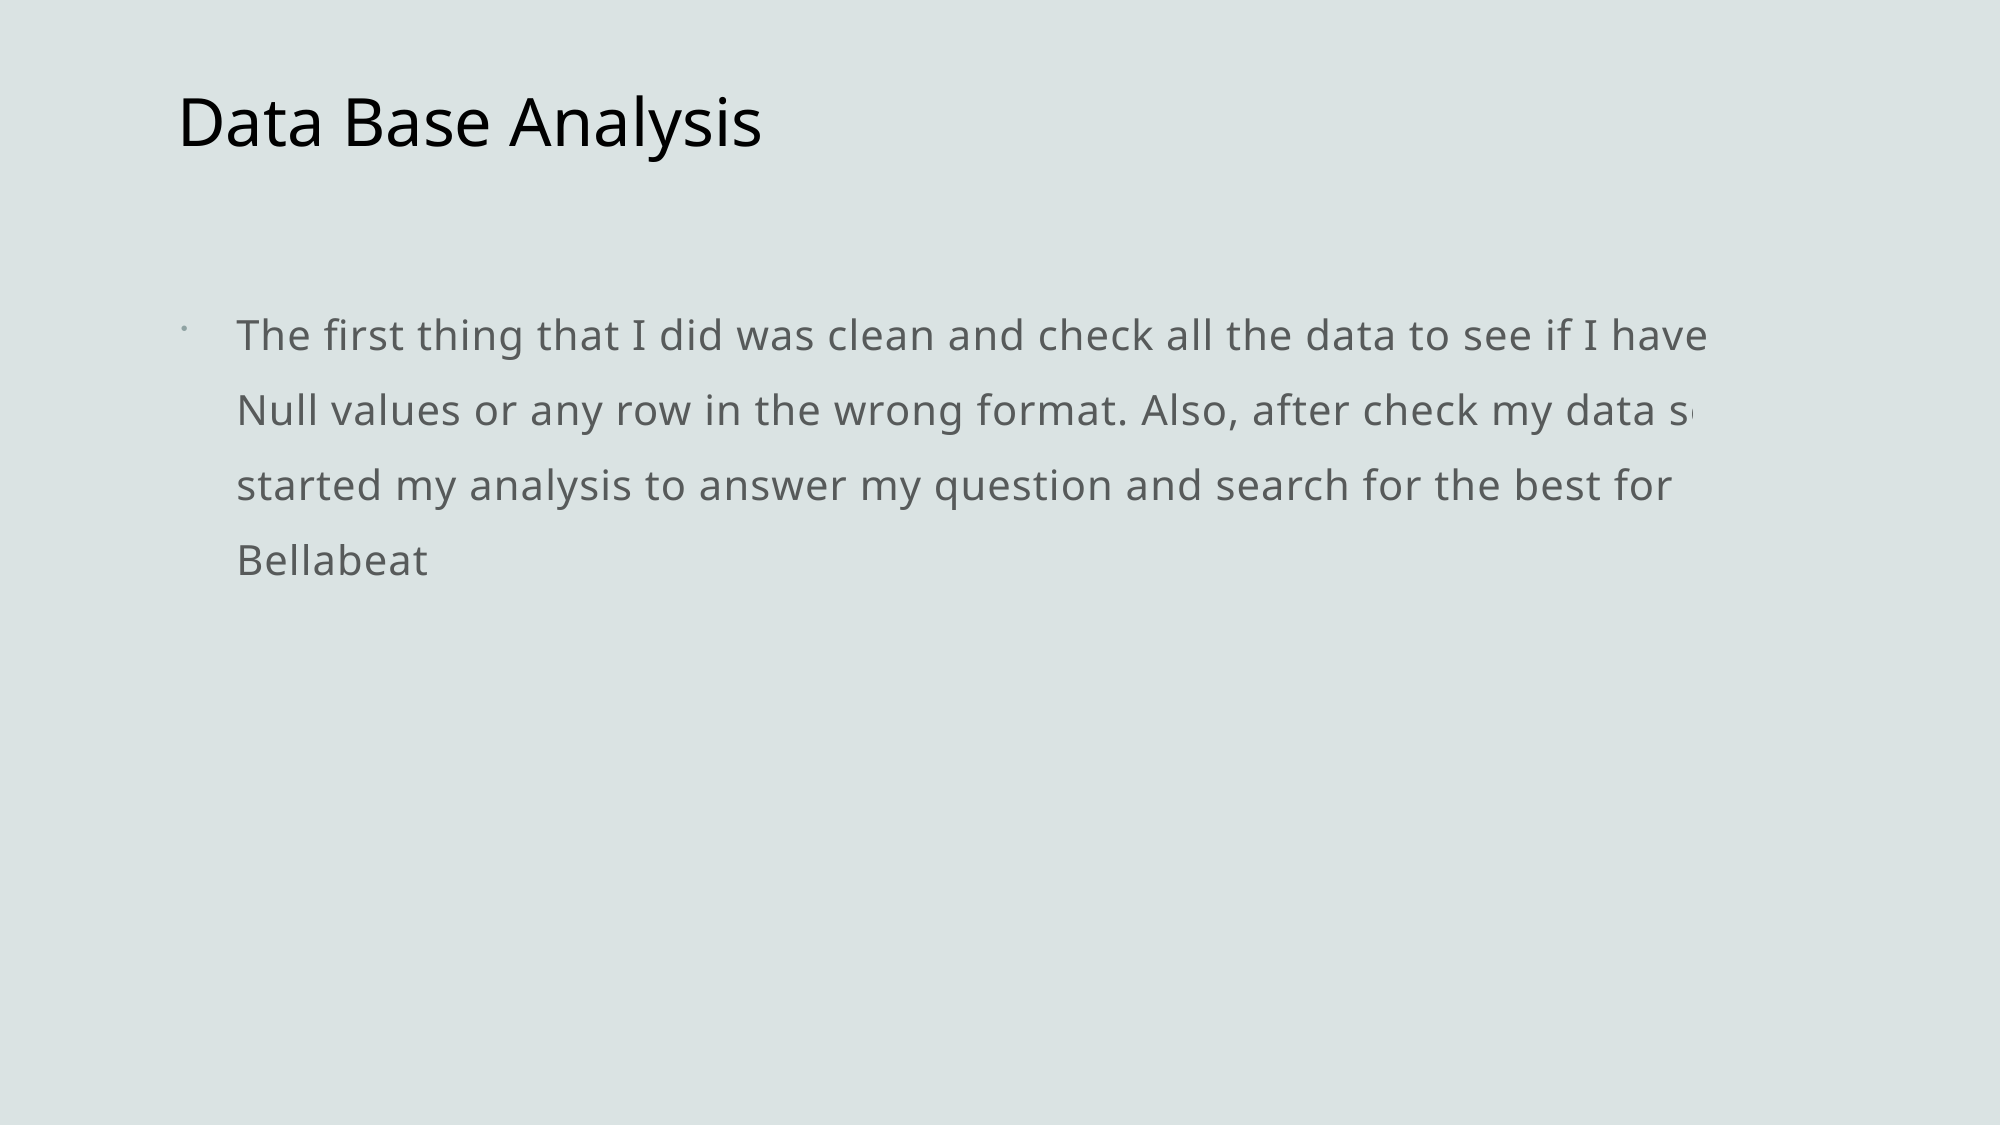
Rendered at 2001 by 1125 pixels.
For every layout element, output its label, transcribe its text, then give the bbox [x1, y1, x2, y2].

title Data Base Analysis [162, 64, 1838, 248]
list The first thing that I did was clean and check all the data to see if I have any Null values or any row in the wrong format. Also, after check my data set, I started my analysis to answer my question and search for the best for the Bellabeat. [162, 276, 1838, 940]
